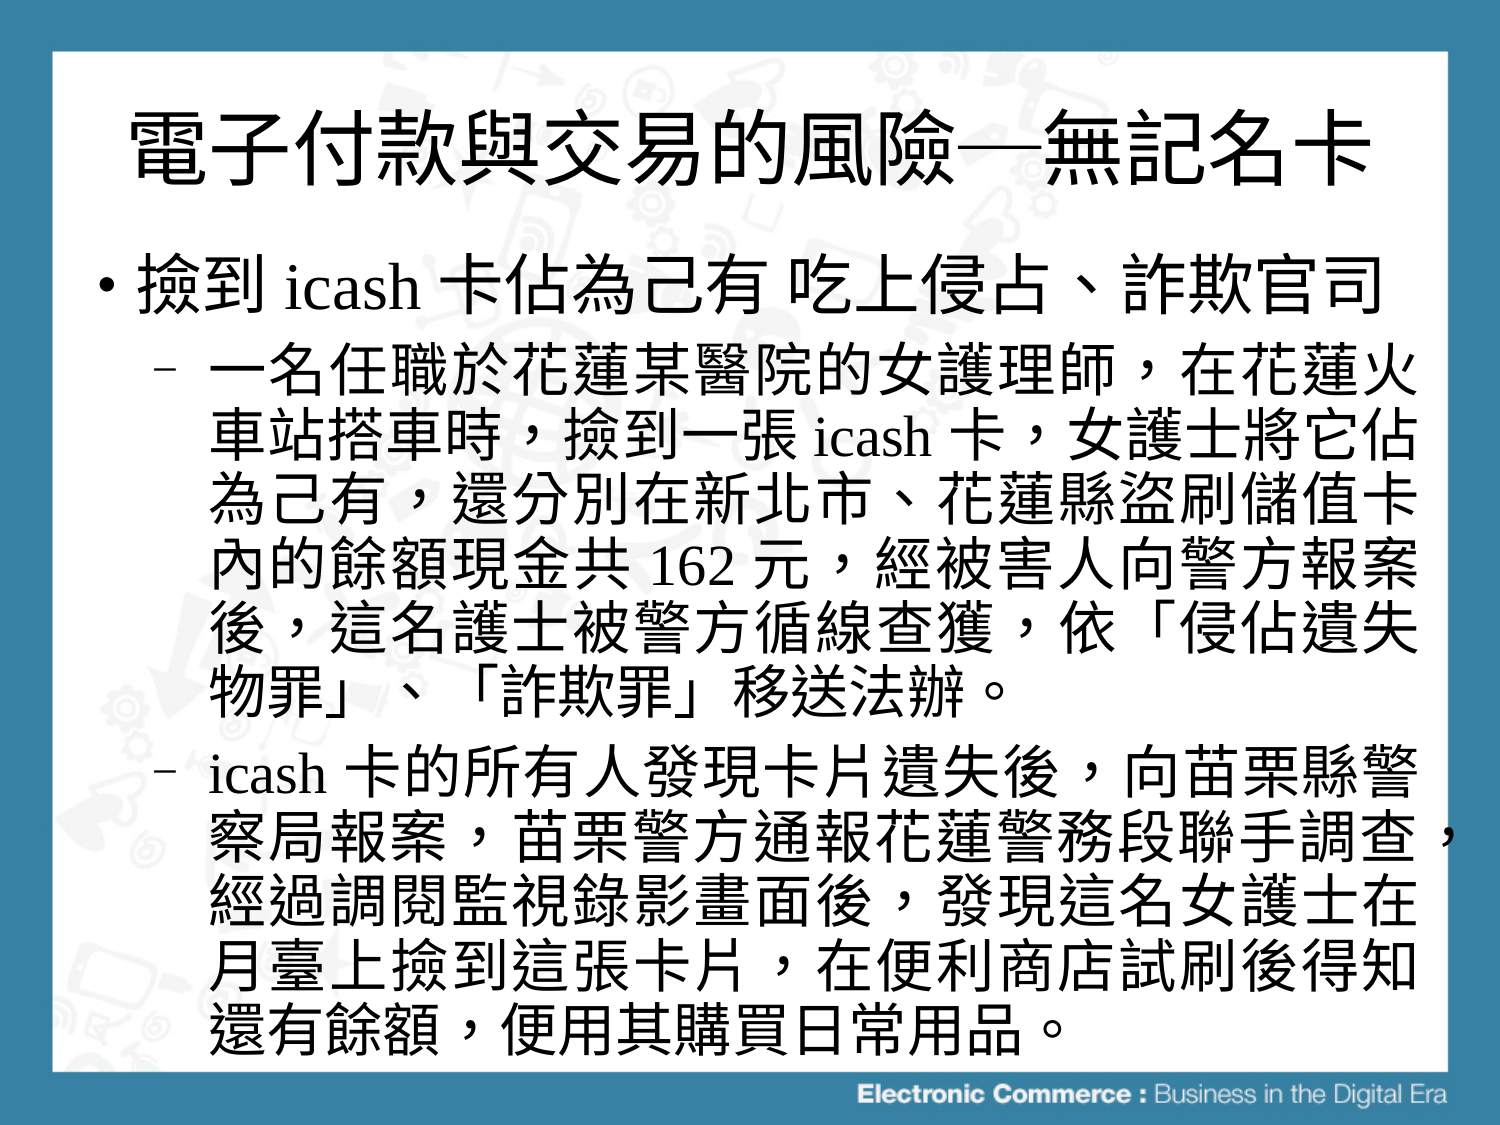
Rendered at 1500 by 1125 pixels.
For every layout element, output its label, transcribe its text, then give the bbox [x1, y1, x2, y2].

picture [0, 0, 1500, 1125]
title 電子付款與交易的風險─無記名卡 [75, 58, 1425, 243]
list 撿到icash卡佔為己有 吃上侵占、詐欺官司 一名任職於花蓮某醫院的女護理師，在花蓮火車站搭車時，撿到一張icash卡，女護士將它佔為己有，還分別在新北市、花蓮縣盜刷儲值卡內的餘額現金共162元，經被害人向警方報案後，這名護士被警方循線查獲，依「侵佔遺失物罪」、「詐欺罪」移送法辦。 icash卡的所有人發現卡片遺失後，向苗栗縣警察局報案，苗栗警方通報花蓮警務段聯手調查，經過調閱監視錄影畫面後，發現這名女護士在月臺上撿到這張卡片，在便利商店試刷後得知還有餘額，便用其購買日常用品。 [75, 243, 1436, 1071]
